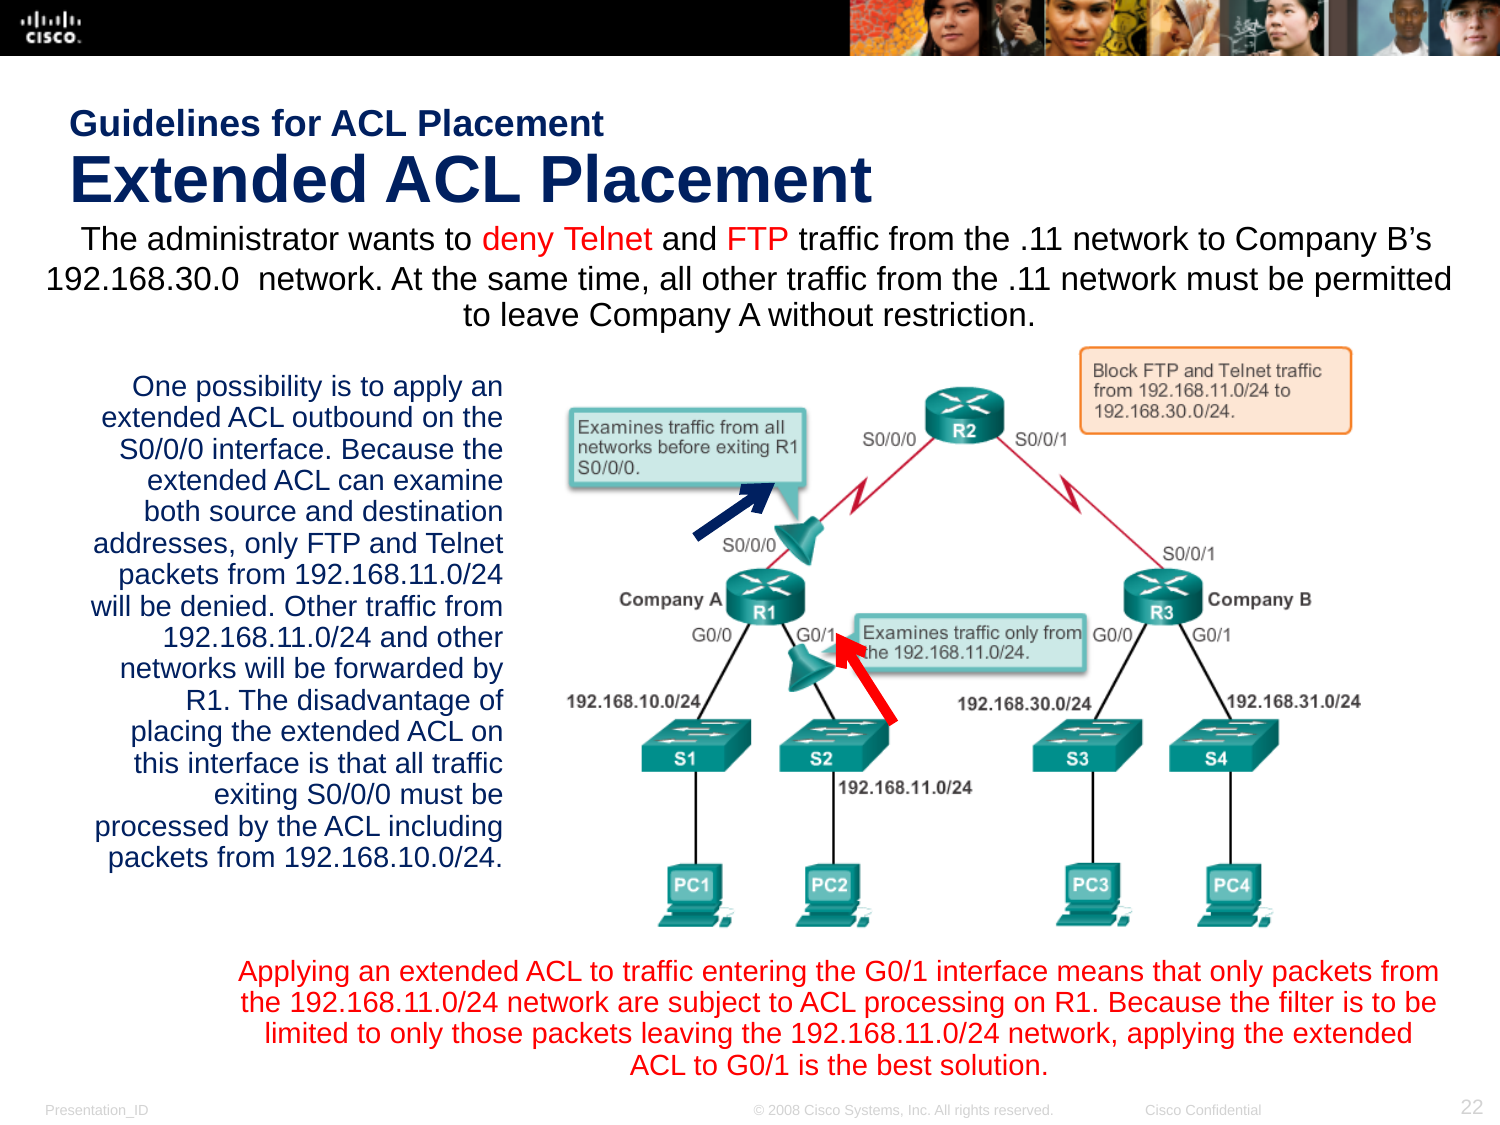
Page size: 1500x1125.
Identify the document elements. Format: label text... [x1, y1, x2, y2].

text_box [835, 632, 894, 724]
picture [0, 0, 1500, 56]
text_box One possibility is to apply an extended ACL outbound on the S0/0/0 interface. Because the extended ACL can examine both source and destination addresses, only FTP and Telnet packets from 192.168.11.0/24 will be denied. Other traffic from 192.168.11.0/24 and other networks will be forwarded by R1. The disadvantage of placing the extended ACL on this interface is that all traffic exiting S0/0/0 must be processed by the ACL including packets from 192.168.10.0/24. [73, 363, 412, 882]
title Guidelines for ACL Placement Extended ACL Placement [55, 80, 1444, 200]
text_box Applying an extended ACL to traffic entering the G0/1 interface means that only packets from the 192.168.11.0/24 network are subject to ACL processing on R1. Because the filter is to be limited to only those packets leaving the 192.168.11.0/24 network, applying the extended ACL to G0/1 is the best solution. [223, 948, 1457, 1090]
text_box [695, 482, 776, 538]
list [417, 338, 1500, 938]
text_box The administrator wants to deny Telnet and FTP traffic from the .11 network to Company B’s 192.168.30.0 network. At the same time, all other traffic from the .11 network must be permitted to leave Company A without restriction. [12, 200, 1488, 341]
